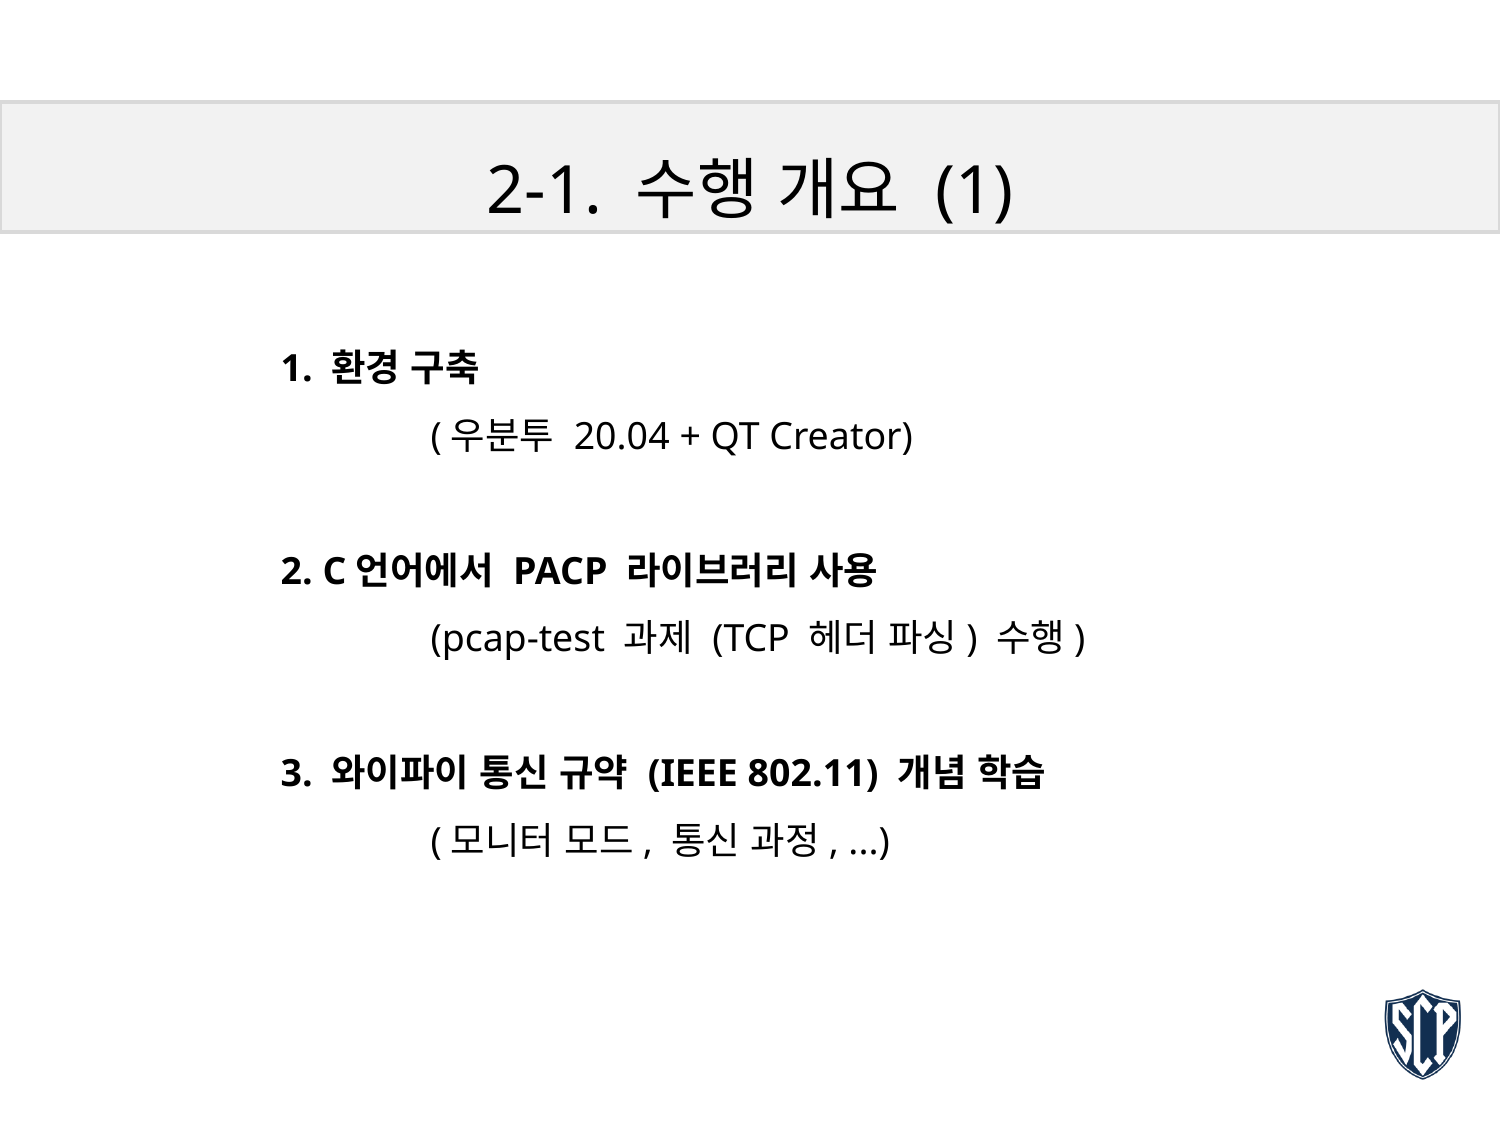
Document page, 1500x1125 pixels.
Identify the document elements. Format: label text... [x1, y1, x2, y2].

text_box 2-1. 수행 개요 (1) [0, 100, 1500, 234]
text_box 1. 환경 구축 (우분투 20.04 + QT Creator) 2. C언어에서 PACP 라이브러리 사용 (pcap-test 과제 (TCP 헤더 파싱) 수행) 3. 와이파이 통신 규약 (IEEE 802.11) 개념 학습 (모니터 모드, 통신 과정, ...) [265, 314, 1236, 870]
picture [1363, 976, 1481, 1093]
